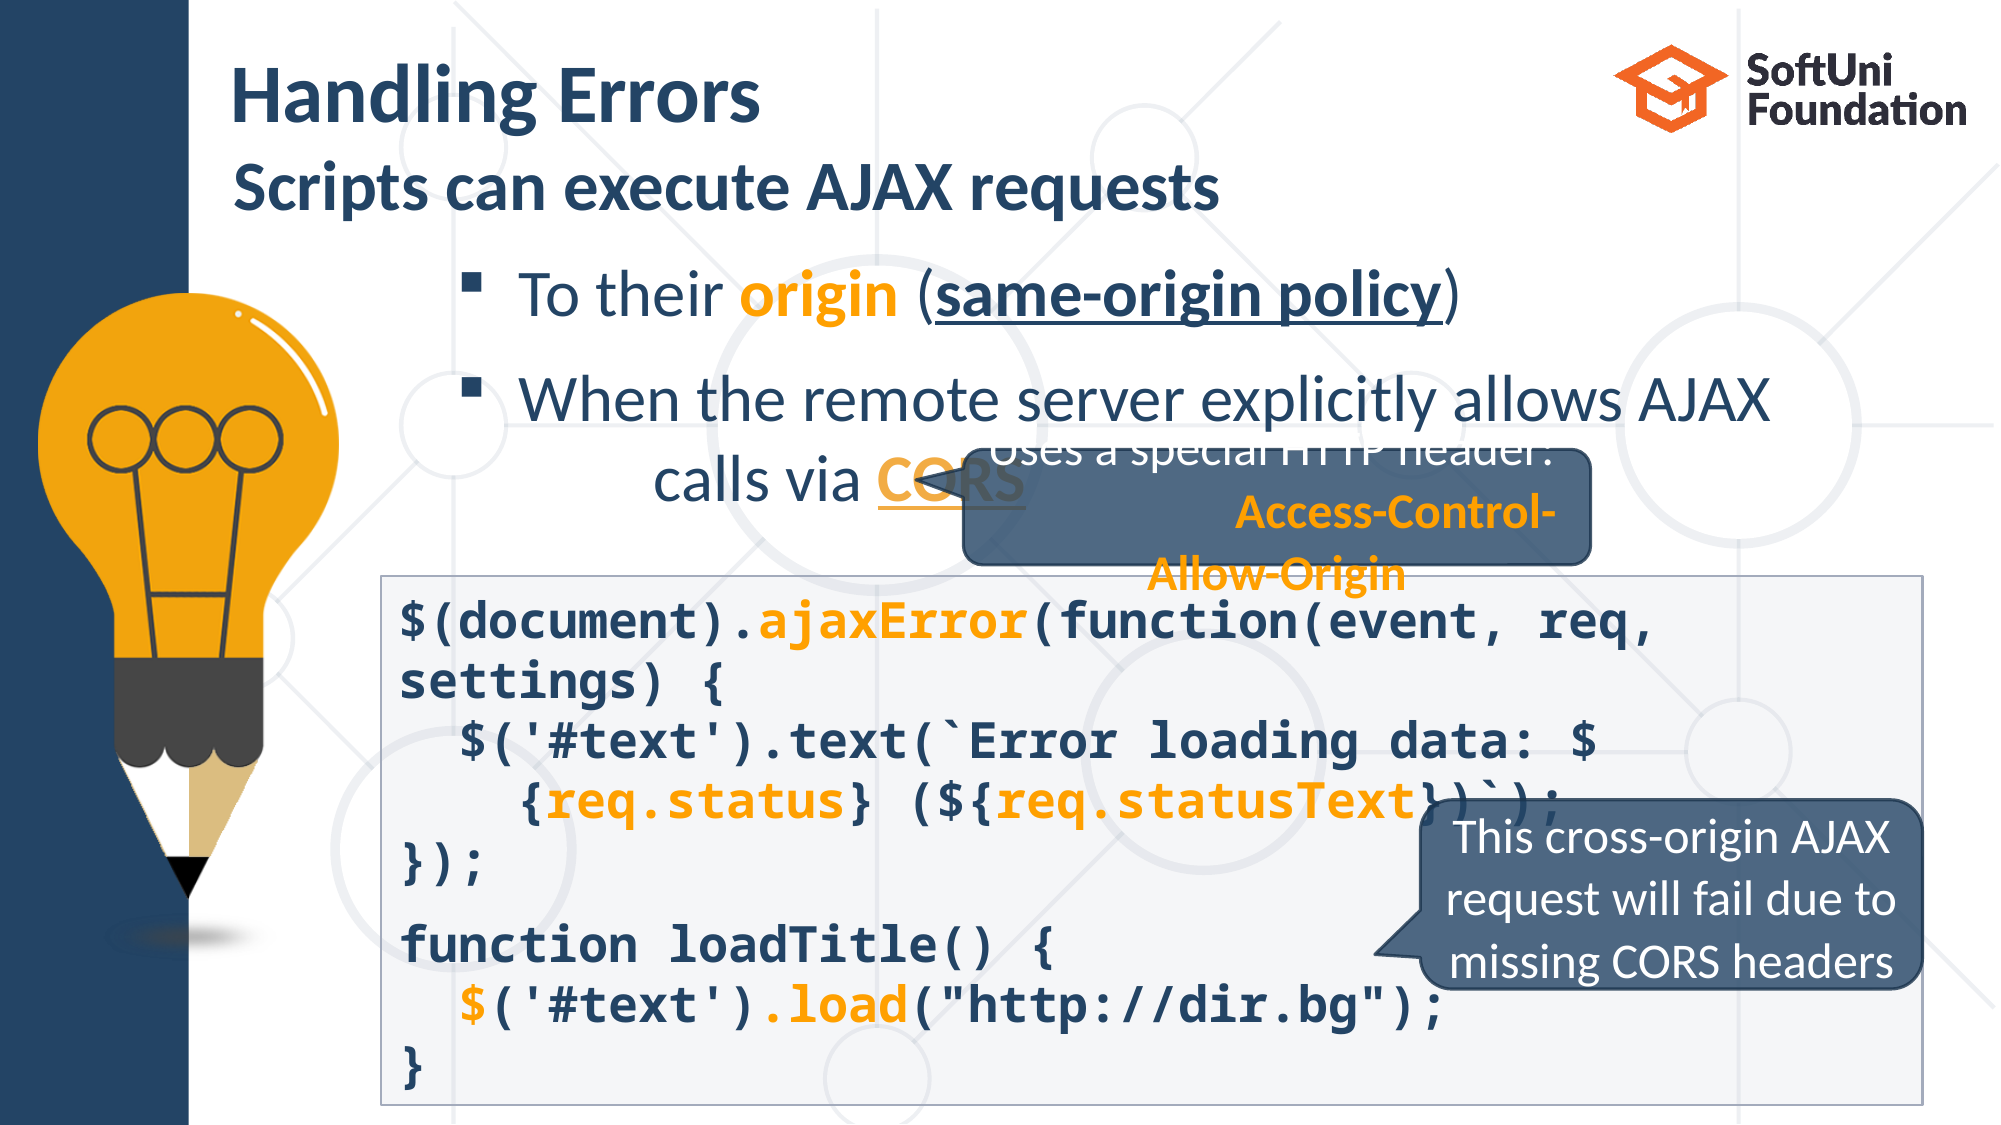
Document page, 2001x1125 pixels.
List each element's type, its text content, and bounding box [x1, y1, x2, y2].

picture [1613, 44, 1966, 133]
list To their origin (same-origin policy) When the remote server explicitly allows AJAX calls via CORS [338, 244, 1968, 1050]
picture [38, 293, 338, 961]
text_box Scripts can execute AJAX requests [218, 131, 1238, 232]
text_box This cross-origin AJAX request will fail due to missing CORS headers [1374, 799, 1923, 990]
text_box $(document).ajaxError(function(event, req, settings) { $('#text').text(`Error loading data: ${req.status} (${req.statusText})`); }); function loadTitle() { $('#text').load("http://dir.bg"); } [381, 576, 1923, 1105]
title Handling Errors [212, 16, 1591, 162]
text_box Uses a special HTTP header: Access-Control-Allow-Origin [916, 449, 1591, 565]
